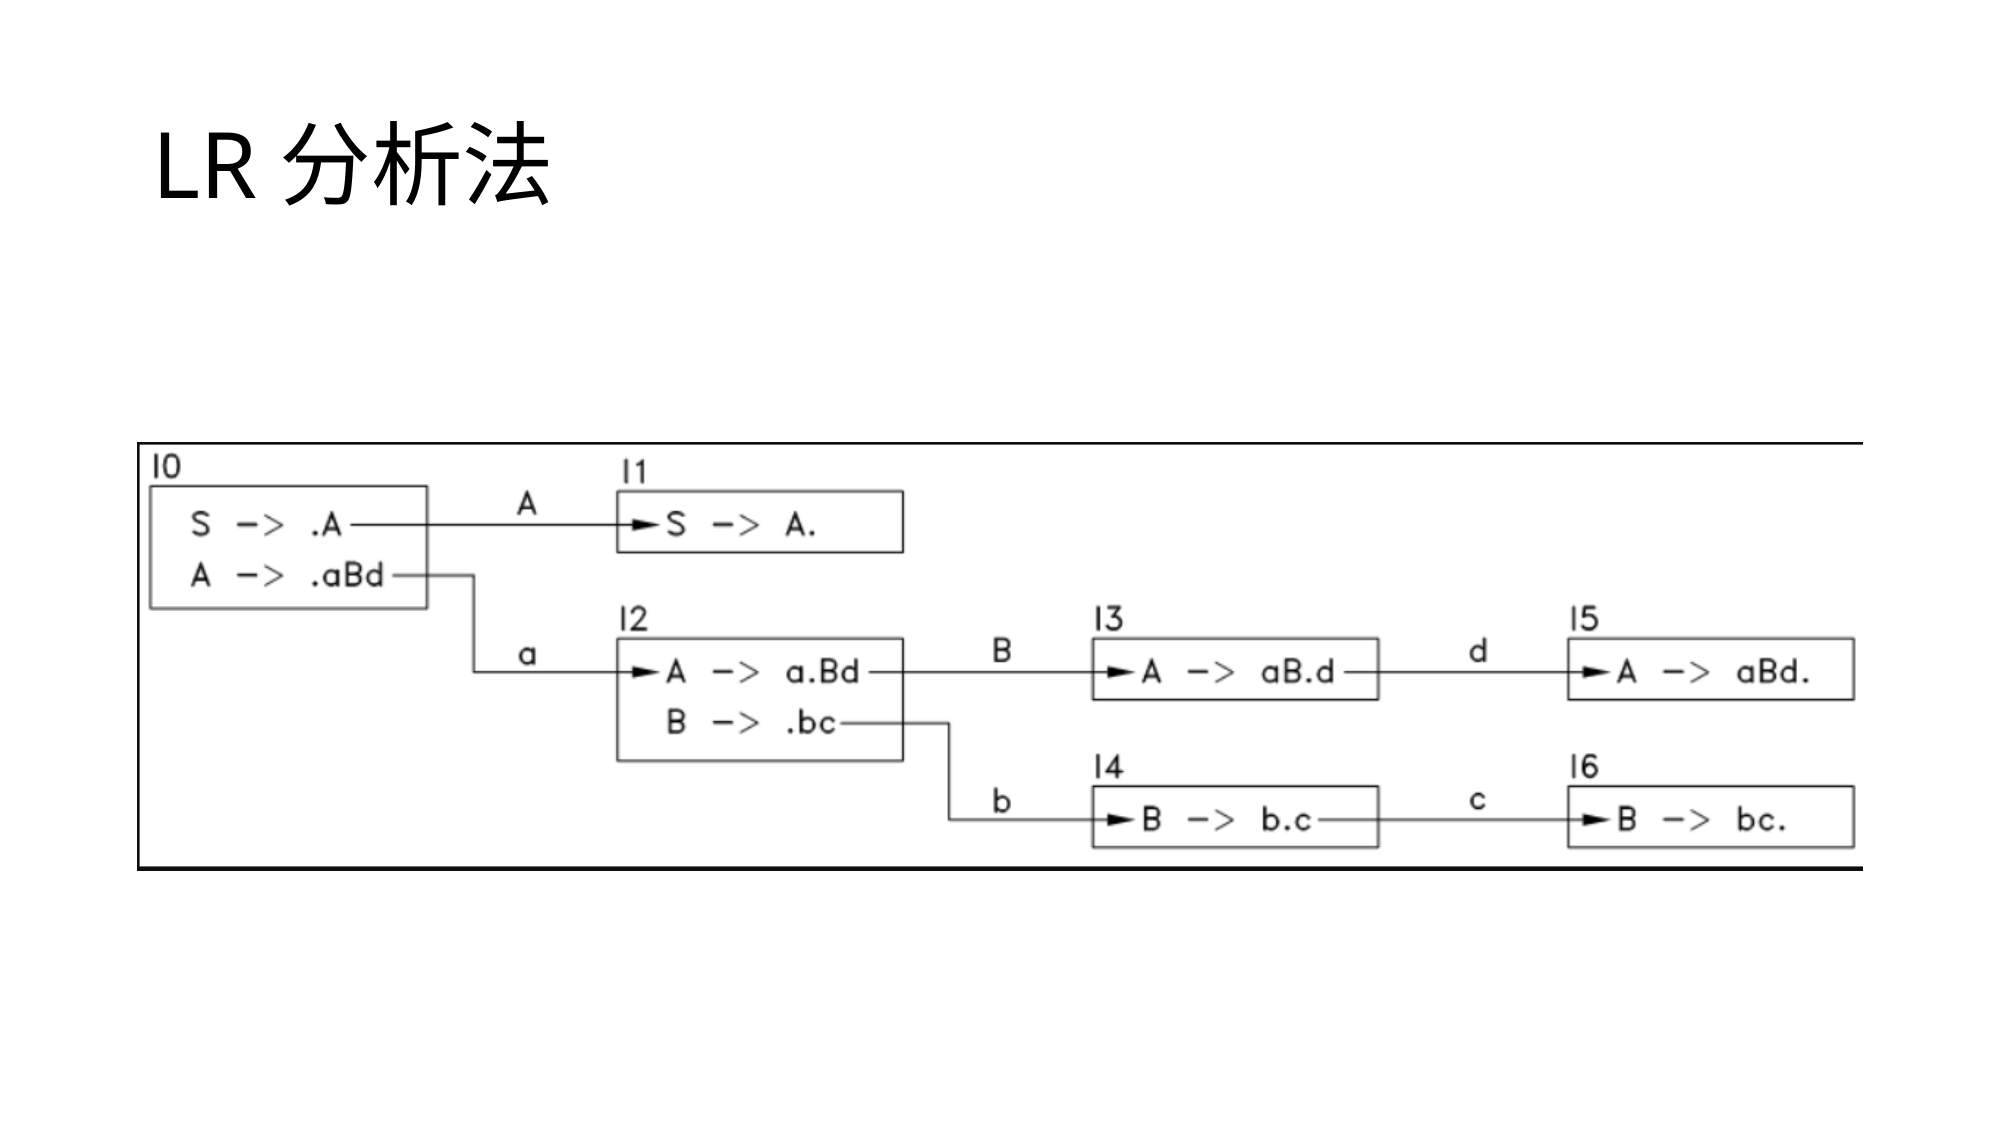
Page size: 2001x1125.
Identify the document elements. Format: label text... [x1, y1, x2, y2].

title LR分析法 [137, 59, 1863, 278]
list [137, 442, 1863, 871]
